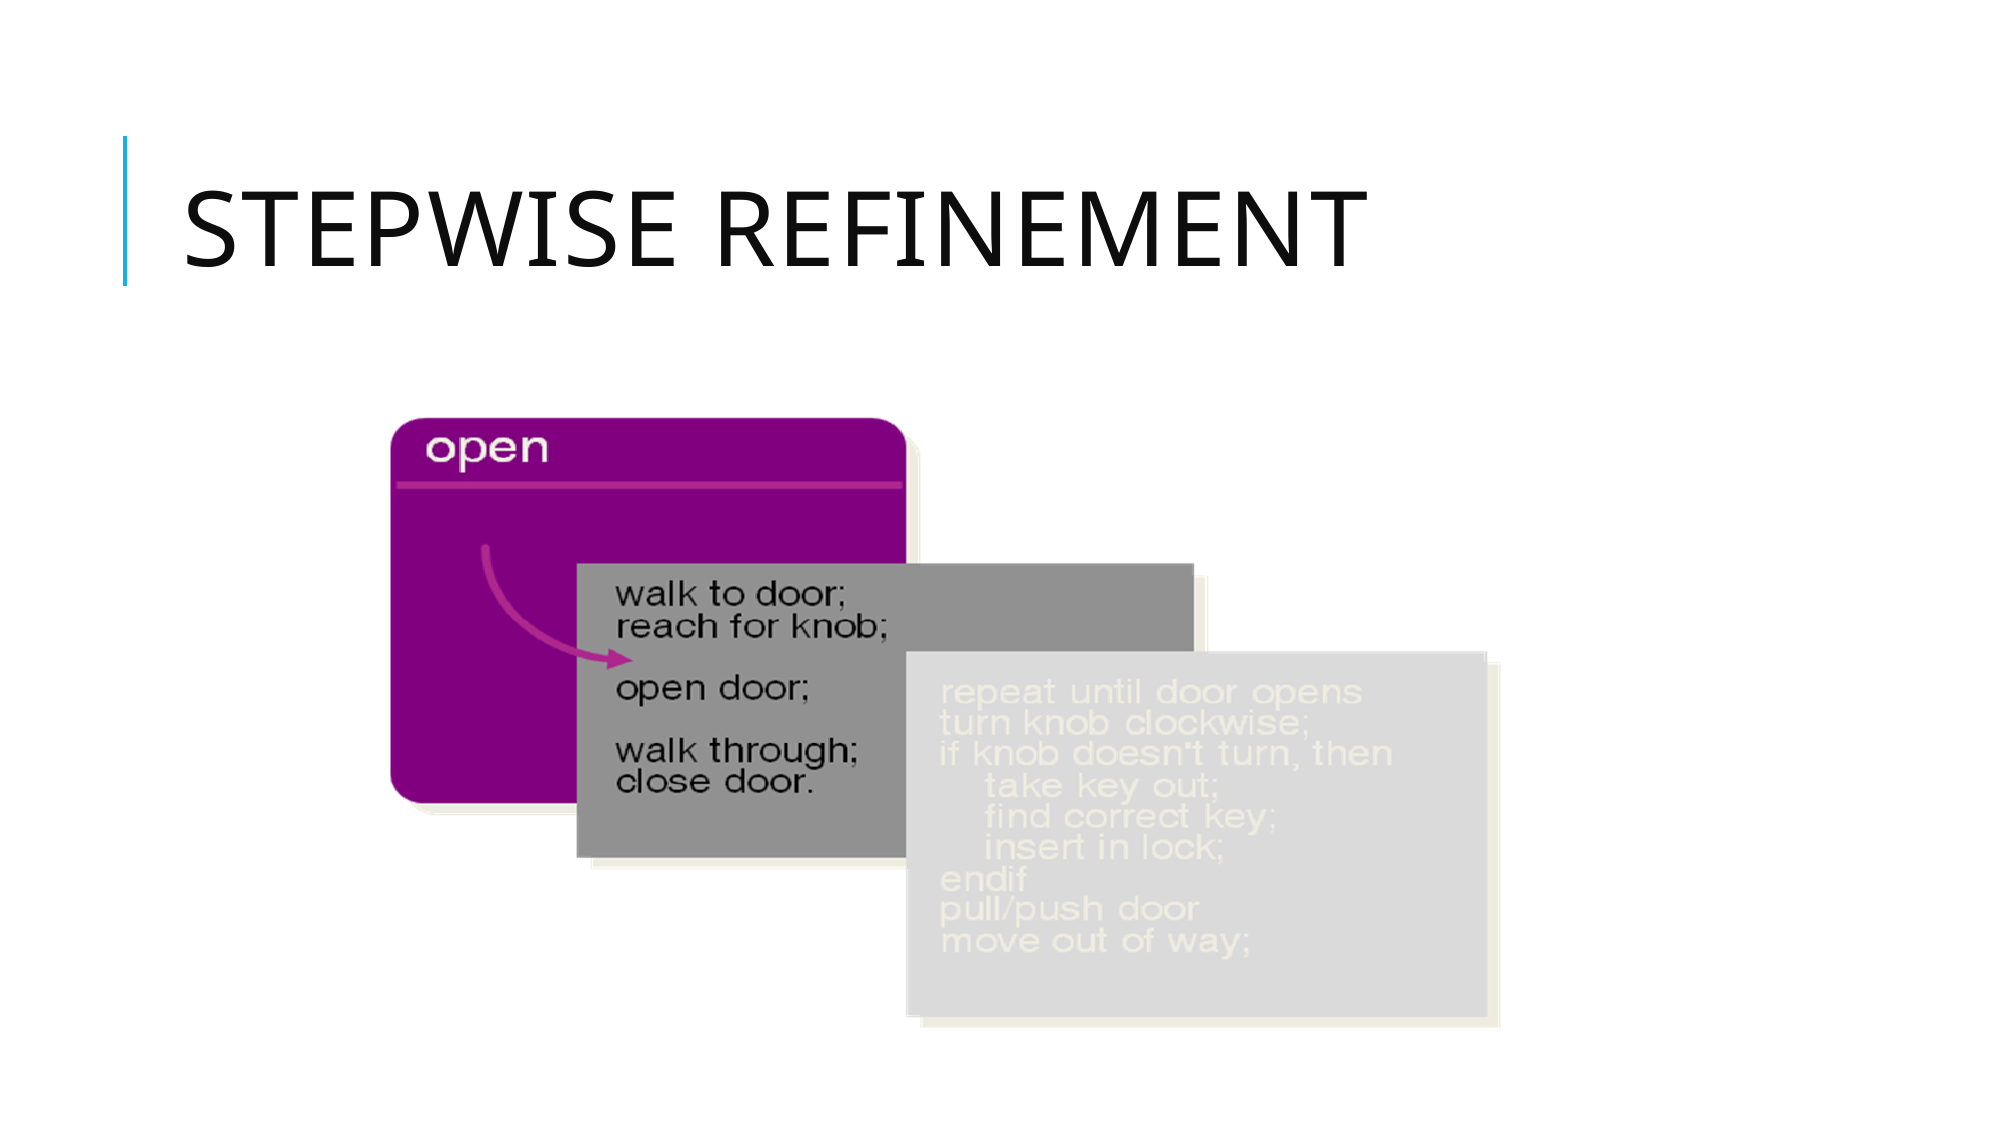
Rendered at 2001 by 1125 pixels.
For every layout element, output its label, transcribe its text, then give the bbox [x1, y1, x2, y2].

title Stepwise Refinement [168, 96, 1763, 342]
picture [388, 404, 1504, 1030]
